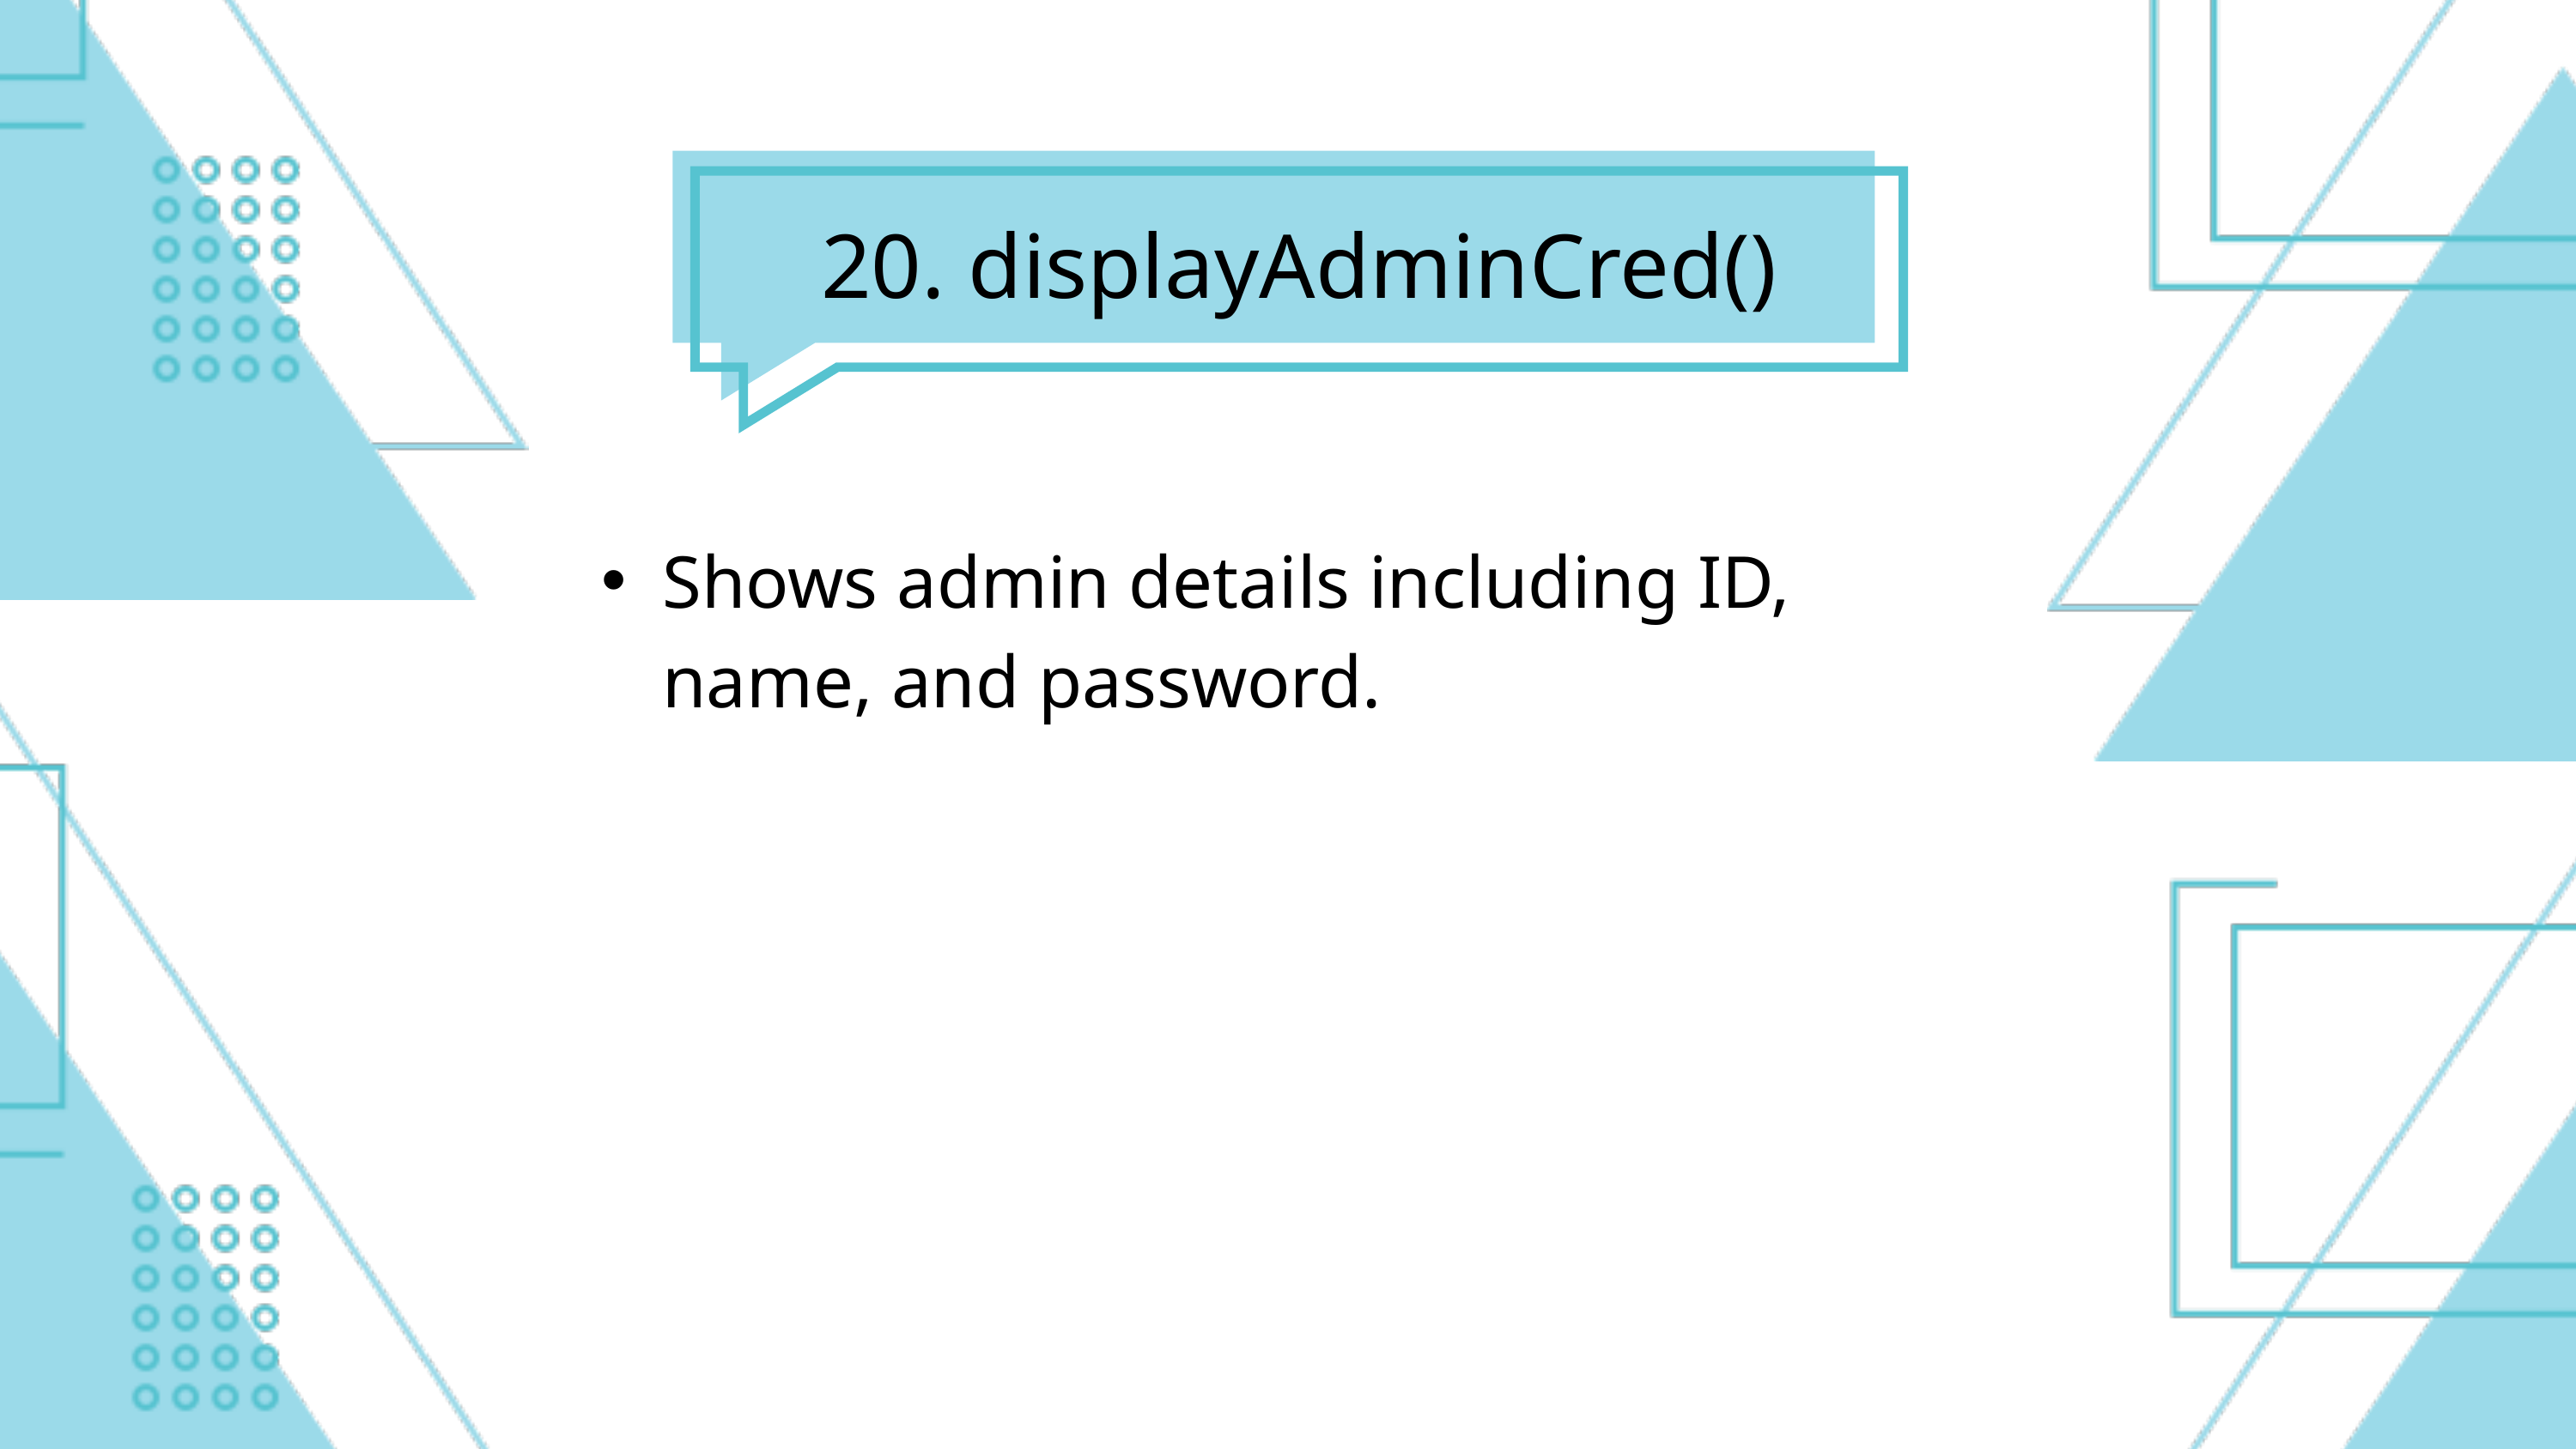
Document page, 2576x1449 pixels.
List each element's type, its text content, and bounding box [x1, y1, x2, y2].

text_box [695, 170, 1904, 426]
text_box [2047, 0, 2576, 761]
text_box [2068, 849, 2576, 1449]
text_box [0, 689, 508, 1449]
text_box [0, 0, 529, 600]
text_box Shows admin details including ID, name, and password. [540, 522, 2007, 723]
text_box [672, 150, 1875, 401]
